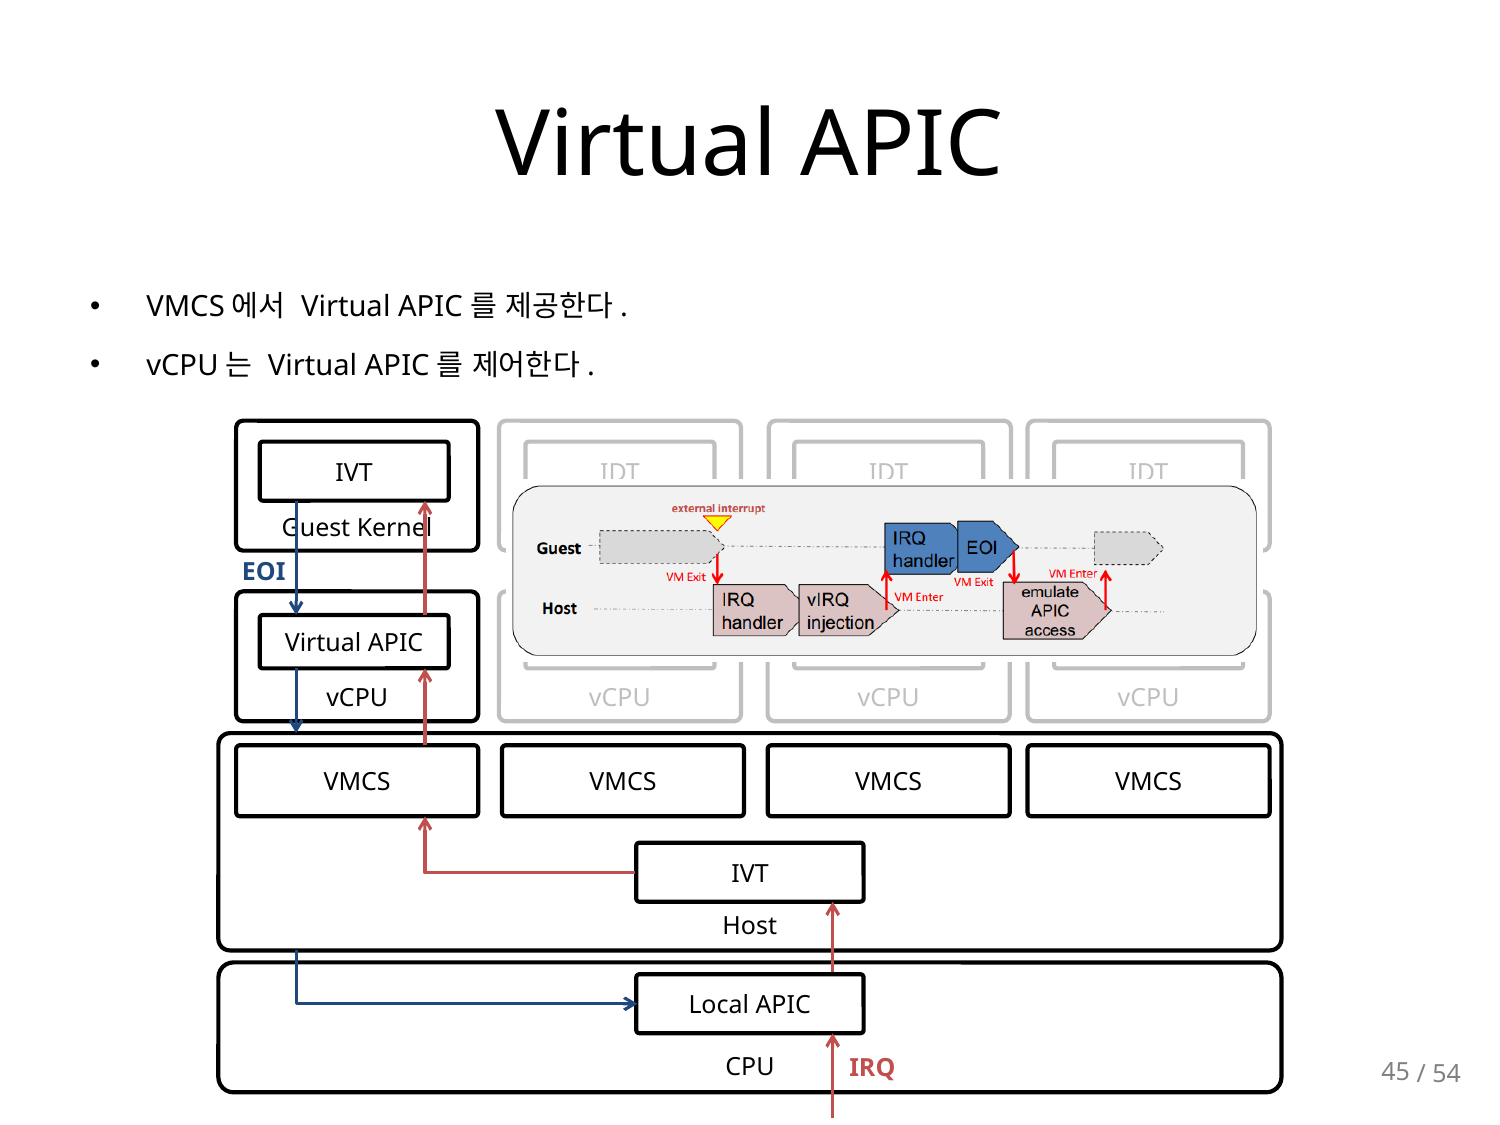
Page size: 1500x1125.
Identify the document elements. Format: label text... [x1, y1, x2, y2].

text_box CPU [866, 1005, 1284, 1095]
title Virtual APIC [75, 45, 1425, 233]
list VMCS에서 Virtual APIC를 제공한다. vCPU는 Virtual APIC를 제어한다. [75, 262, 1425, 1005]
text_box EOI [147, 528, 291, 612]
slide_number 45 [1074, 1042, 1425, 1103]
text_box [295, 950, 638, 1012]
picture [506, 479, 1263, 662]
text_box EOI [301, 528, 380, 612]
text_box Local APIC [634, 1005, 866, 1036]
text_box CPU [216, 1005, 756, 1095]
text_box IRQ [756, 1025, 989, 1109]
